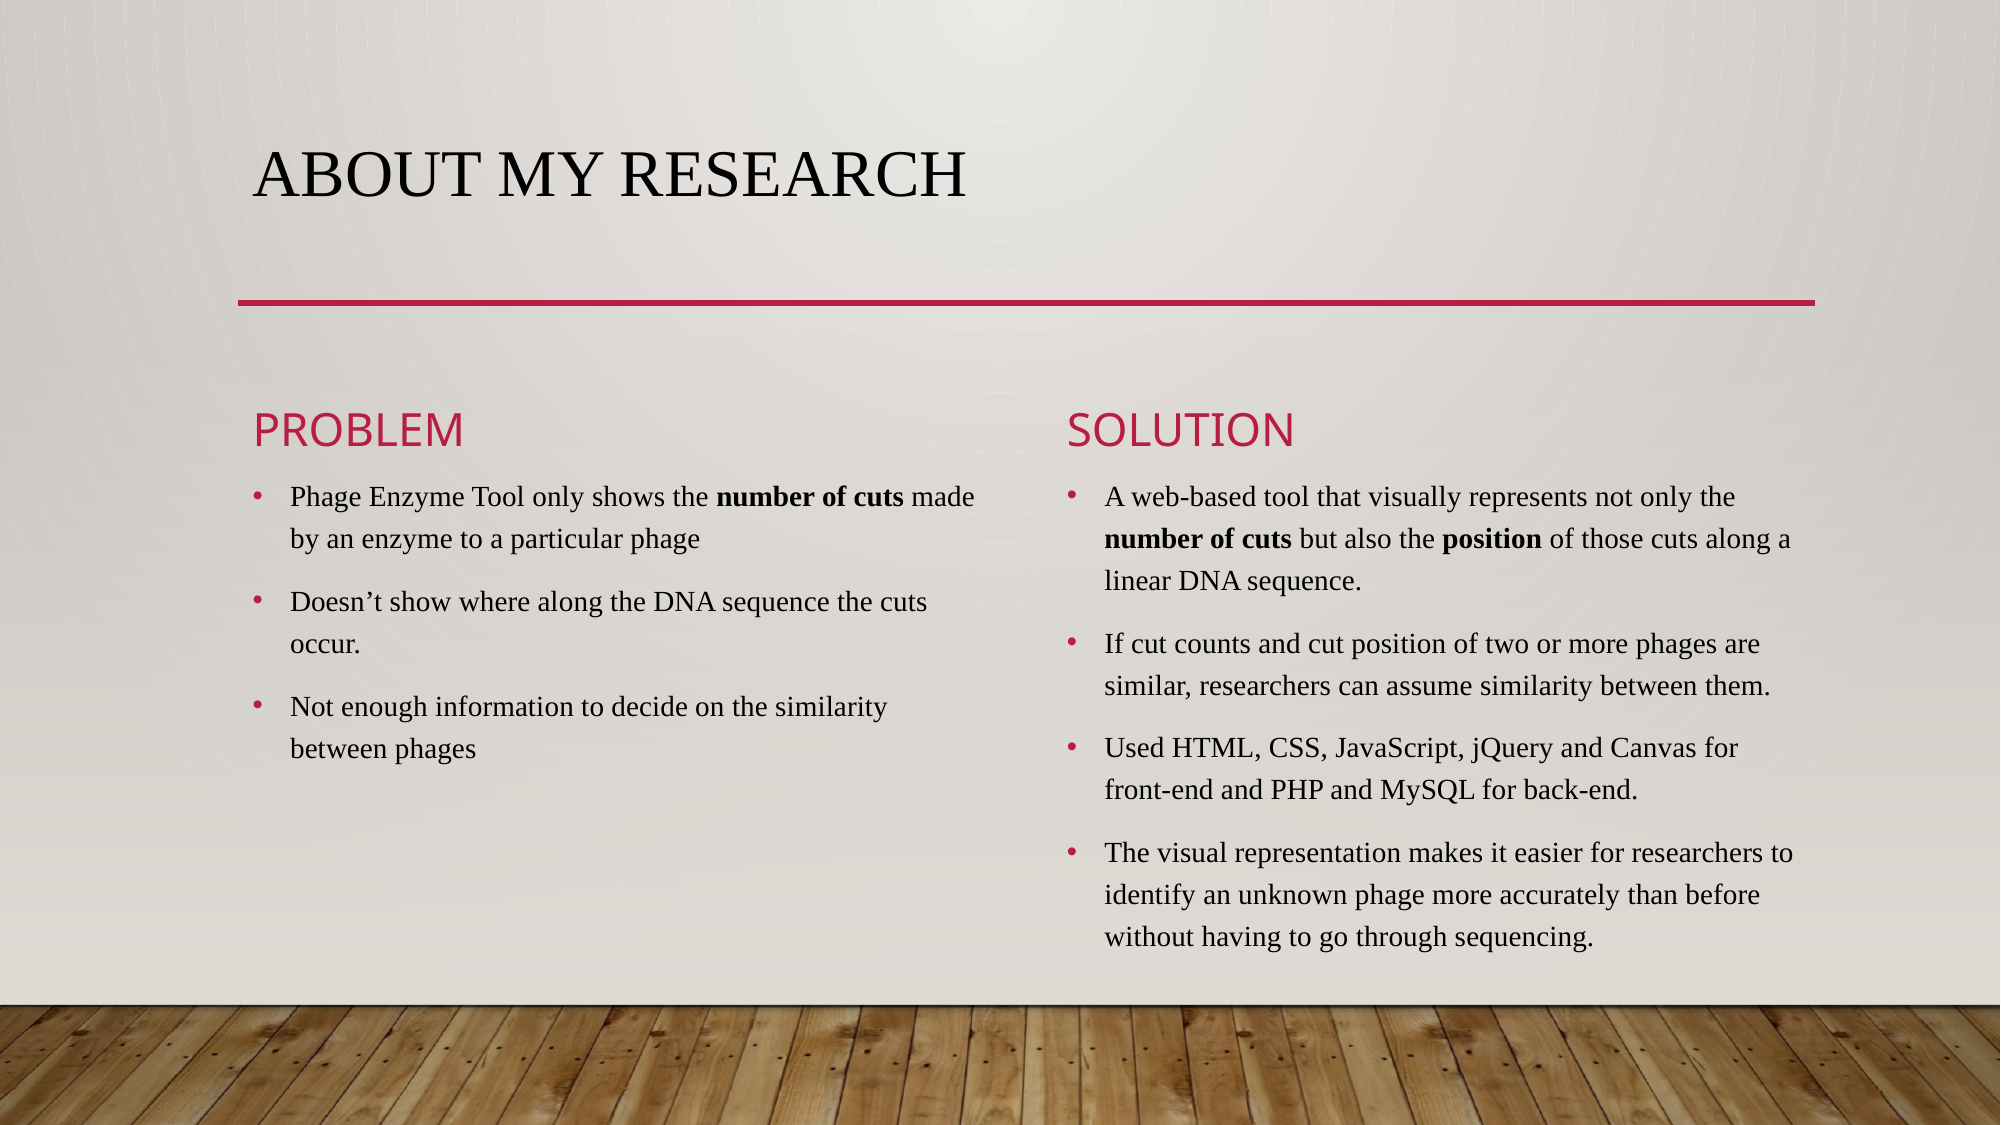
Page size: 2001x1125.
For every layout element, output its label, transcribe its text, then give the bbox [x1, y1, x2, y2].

list A web-based tool that visually represents not only the number of cuts but also the position of those cuts along a linear DNA sequence. If cut counts and cut position of two or more phages are similar, researchers can assume similarity between them. Used HTML, CSS, JavaScript, jQuery and Canvas for front-end and PHP and MySQL for back-end. The visual representation makes it easier for researchers to identify an unknown phage more accurately than before without having to go through sequencing. [1051, 462, 1814, 896]
picture [0, 1005, 2000, 1125]
list soLUTION [1051, 331, 1814, 462]
list Problem [237, 331, 1000, 463]
list Phage Enzyme Tool only shows the number of cuts made by an enzyme to a particular phage Doesn’t show where along the DNA sequence the cuts occur. Not enough information to decide on the similarity between phages [237, 463, 1000, 898]
title ABOUT MY RESEARCH [237, 131, 1814, 306]
